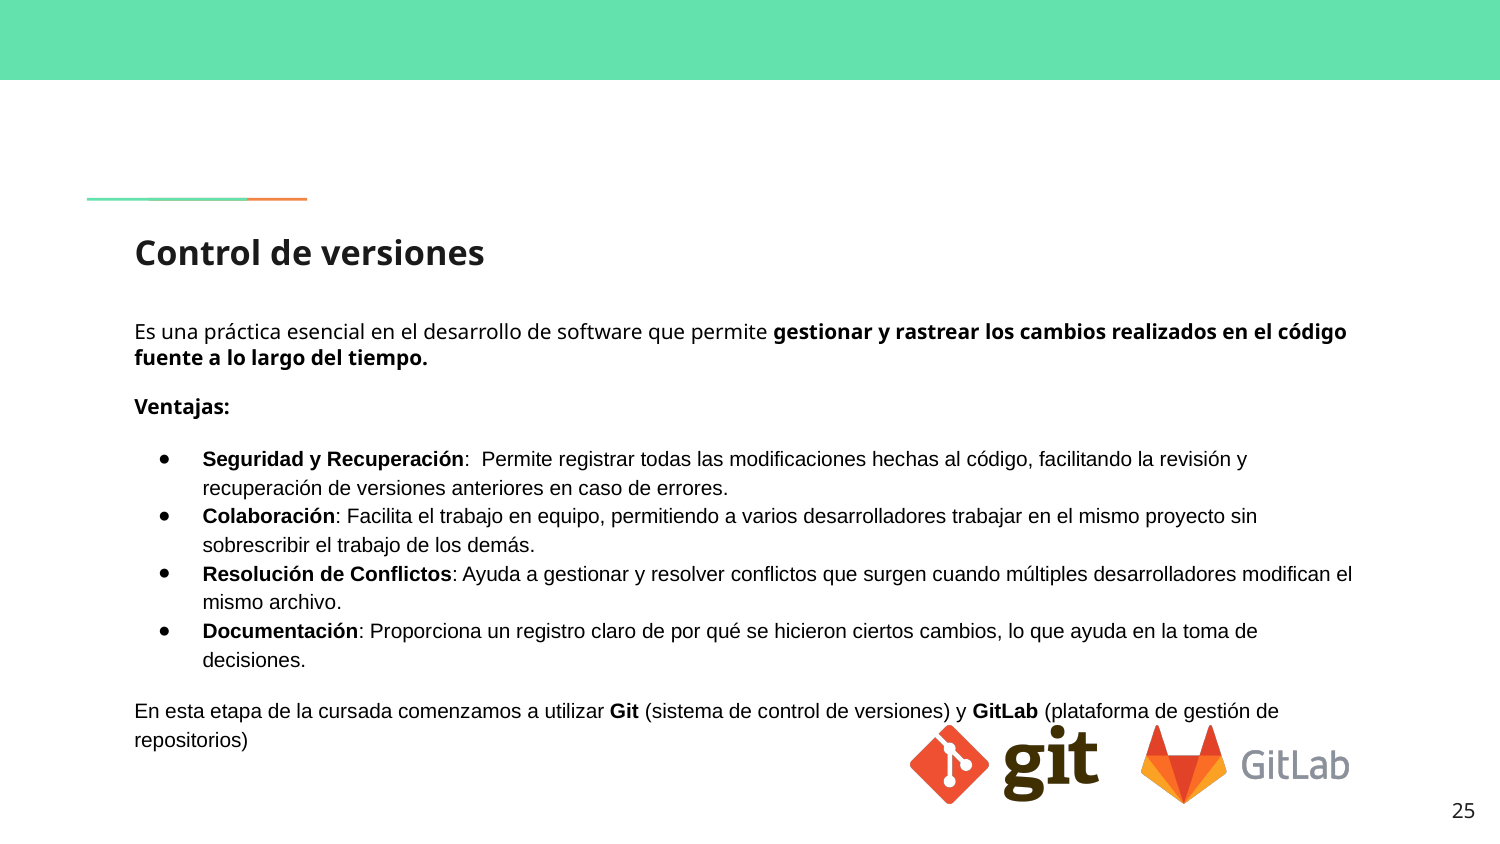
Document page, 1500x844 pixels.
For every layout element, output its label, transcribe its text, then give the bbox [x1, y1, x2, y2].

title Control de versiones [119, 216, 1381, 305]
picture [910, 725, 1099, 804]
slide_number ‹#› [1400, 779, 1491, 844]
list Es una práctica esencial en el desarrollo de software que permite gestionar y rastrear los cambios realizados en el código fuente a lo largo del tiempo. Ventajas: Seguridad y Recuperación: Permite registrar todas las modificaciones hechas al código, facilitando la revisión y recuperación de versiones anteriores en caso de errores. Colaboración: Facilita el trabajo en equipo, permitiendo a varios desarrolladores trabajar en el mismo proyecto sin sobrescribir el trabajo de los demás. Resolución de Conflictos: Ayuda a gestionar y resolver conflictos que surgen cuando múltiples desarrolladores modifican el mismo archivo. Documentación: Proporciona un registro claro de por qué se hicieron ciertos cambios, lo que ayuda en la toma de decisiones. En esta etapa de la cursada comenzamos a utilizar Git (sistema de control de versiones) y GitLab (plataforma de gestión de repositorios) [119, 305, 1381, 770]
picture [1141, 725, 1349, 804]
